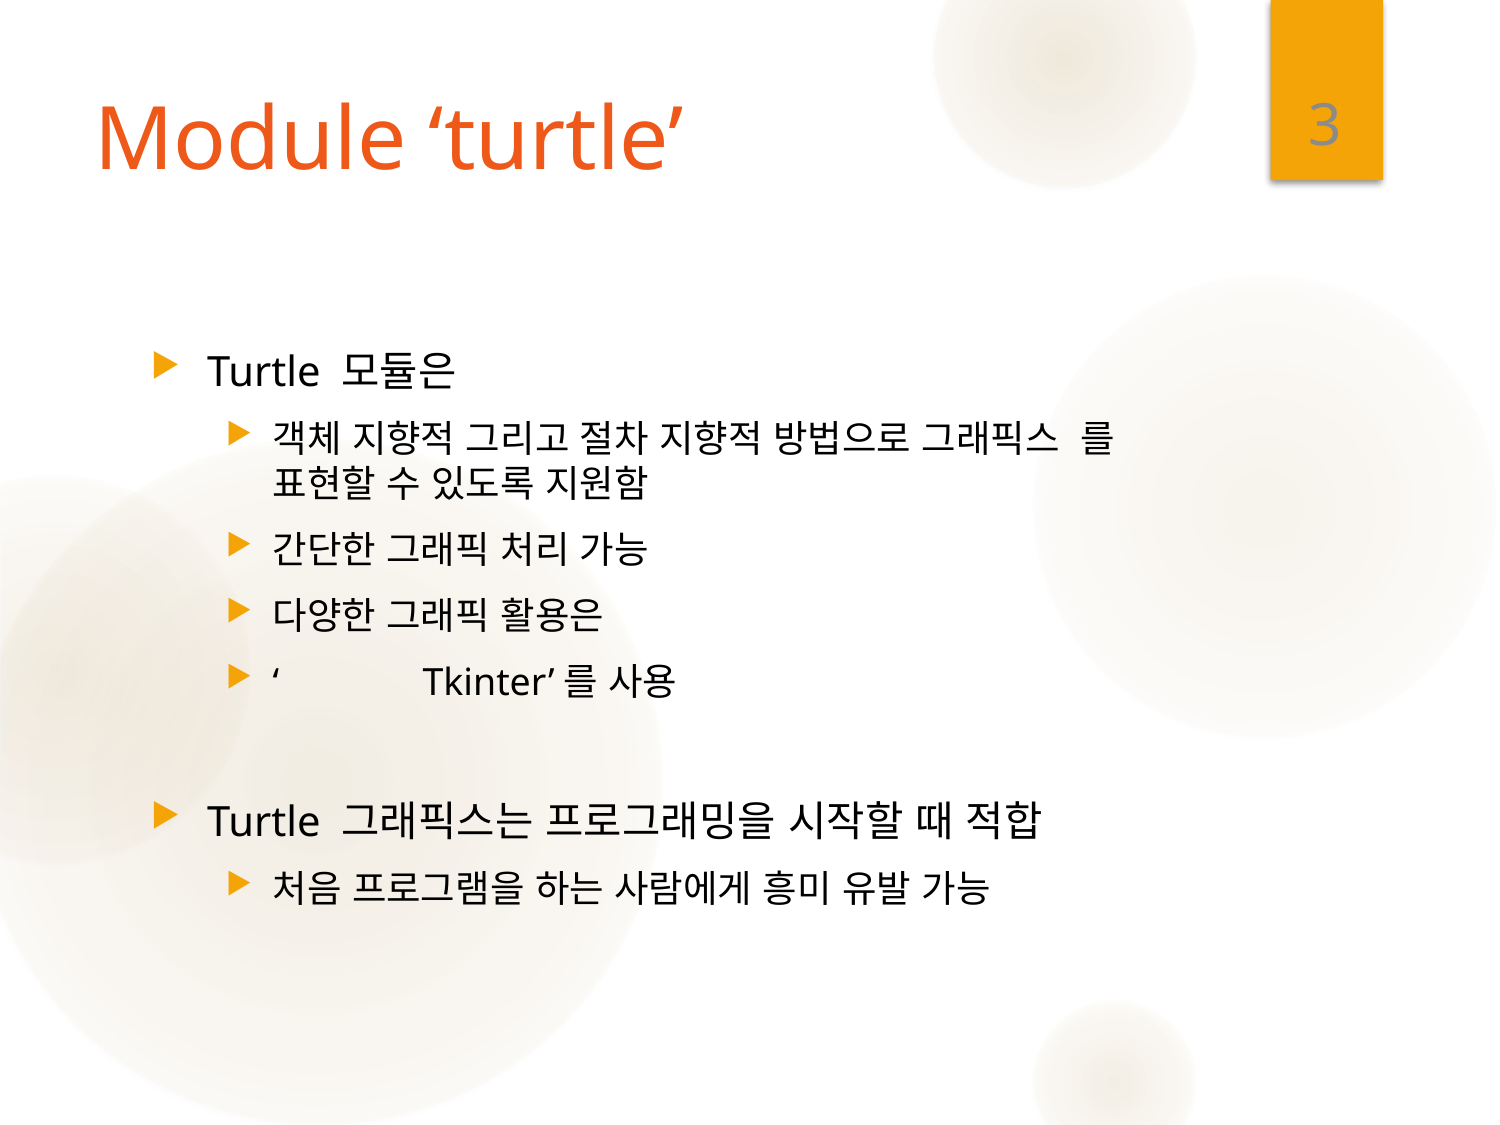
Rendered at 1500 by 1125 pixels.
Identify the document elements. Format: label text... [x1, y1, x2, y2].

title Module ‘turtle’ [79, 74, 1237, 304]
list Turtle 모듈은 객체 지향적 그리고 절차 지향적 방법으로 그래픽스 를 표현할 수 있도록 지원함 간단한 그래픽 처리 가능 다양한 그래픽 활용은 ‘ Tkinter’를 사용 Turtle 그래픽스는 프로그래밍을 시작할 때 적합 처음 프로그램을 하는 사람에게 흥미 유발 가능 [135, 336, 1237, 1025]
slide_number 3 [1273, 48, 1378, 175]
